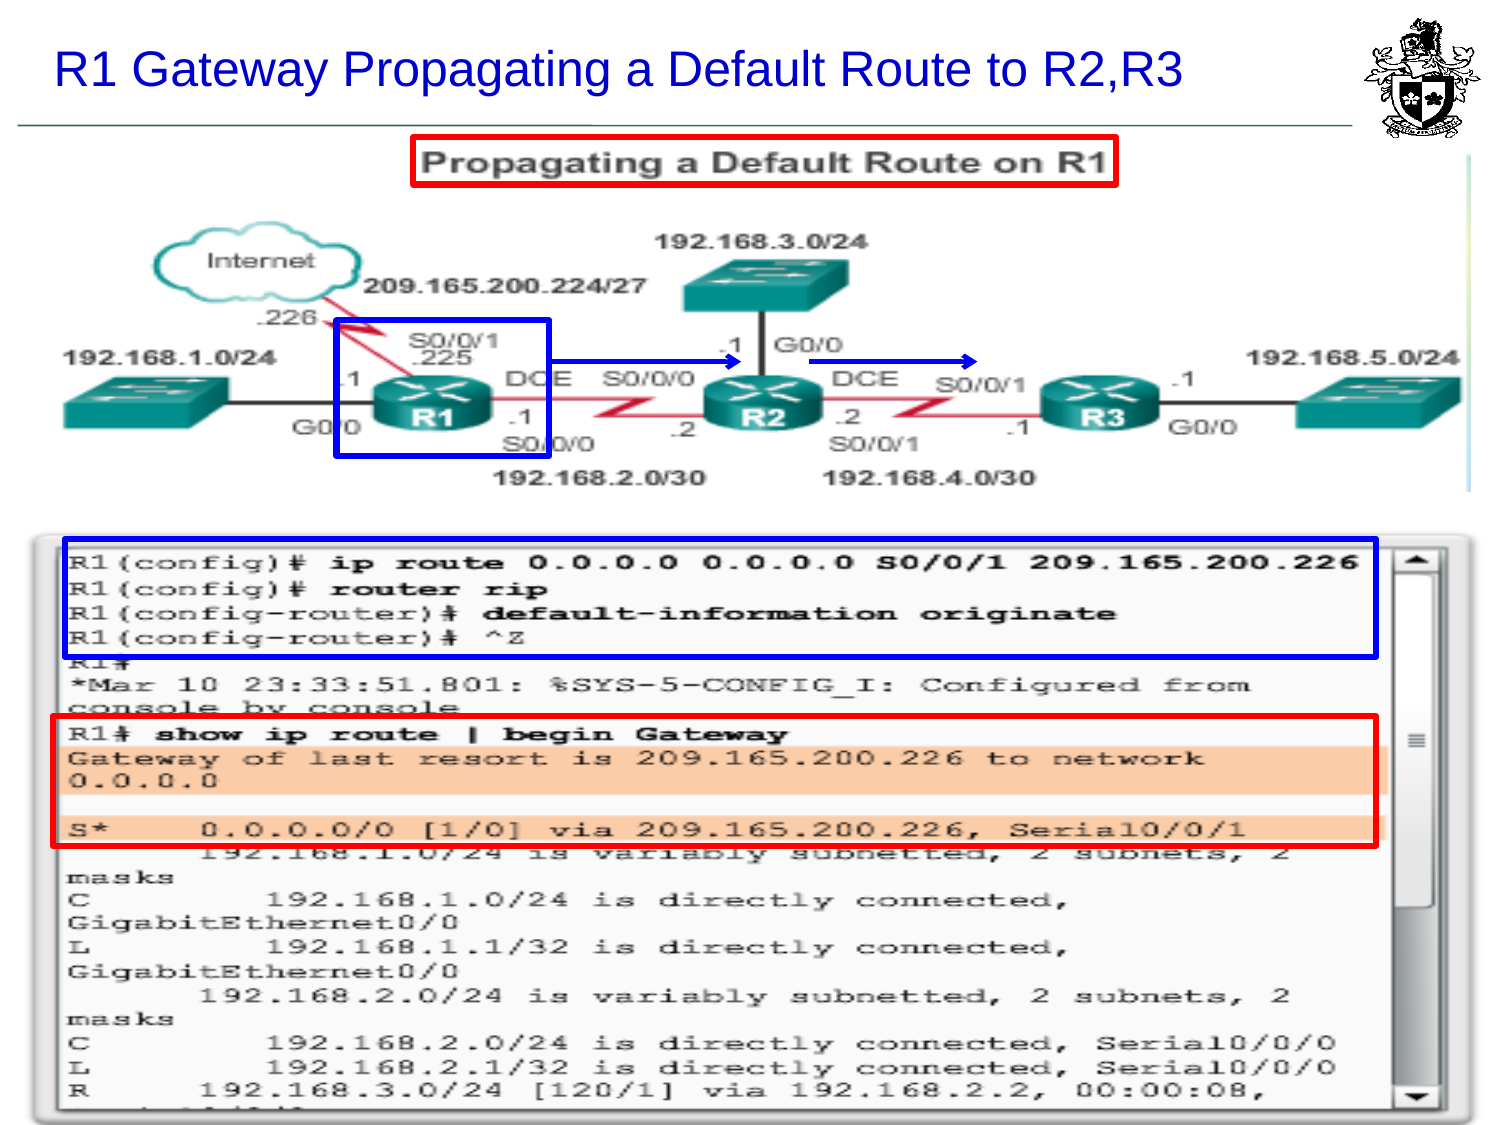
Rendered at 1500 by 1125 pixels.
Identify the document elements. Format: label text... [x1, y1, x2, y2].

picture [0, 514, 1483, 1125]
title R1 Gateway Propagating a Default Route to R2,R3 [38, 30, 1426, 102]
picture [29, 148, 1471, 492]
picture [1364, 18, 1481, 138]
text_box [413, 137, 1117, 147]
